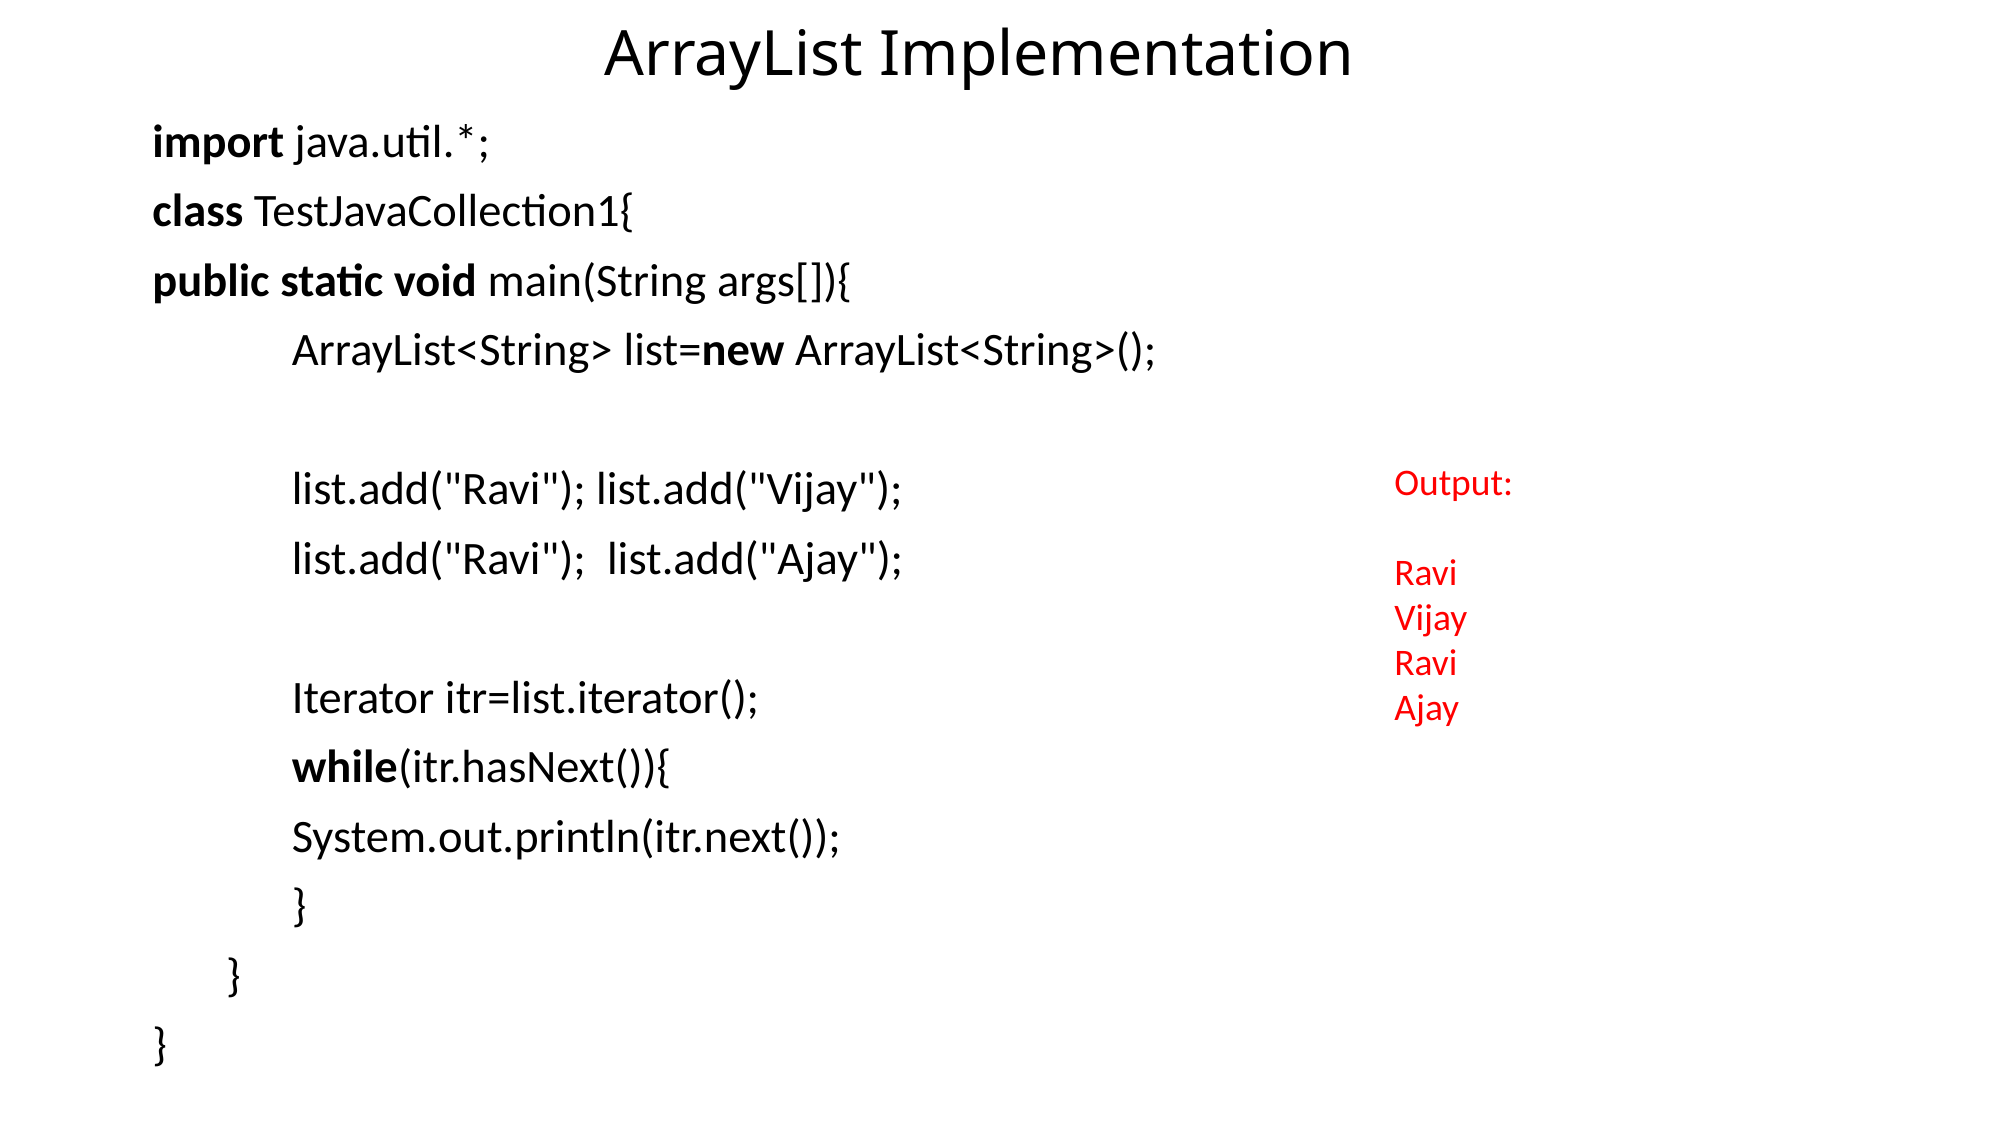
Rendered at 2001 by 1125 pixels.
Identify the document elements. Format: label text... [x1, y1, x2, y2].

list import java.util.*; class TestJavaCollection1{ public static void main(String args[]){ ArrayList<String> list=new ArrayList<String>(); list.add("Ravi"); list.add("Vijay"); list.add("Ravi"); list.add("Ajay"); Iterator itr=list.iterator(); while(itr.hasNext()){ System.out.println(itr.next()); } } } [137, 109, 1265, 1080]
title ArrayList Implementation [117, 0, 1843, 110]
text_box Output: Ravi Vijay Ravi Ajay [1379, 450, 1843, 736]
